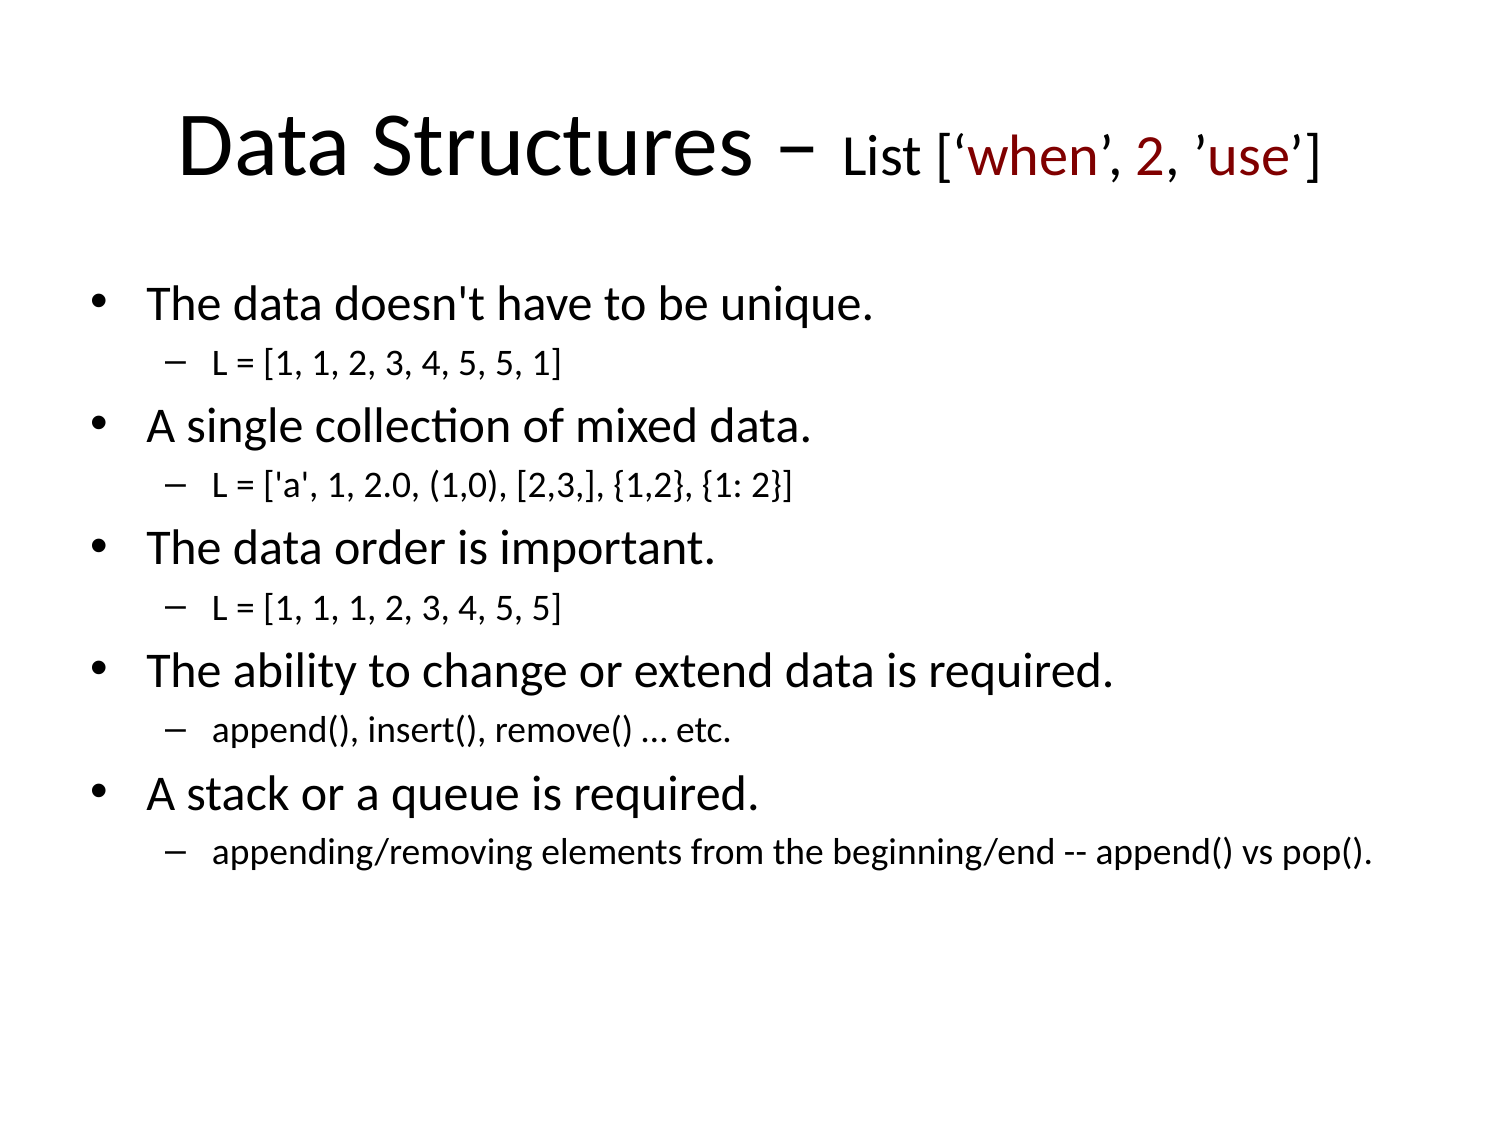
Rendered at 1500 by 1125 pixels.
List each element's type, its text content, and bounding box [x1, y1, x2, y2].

title Data Structures – List [‘when’, 2, ’use’] [75, 45, 1425, 233]
list The data doesn't have to be unique. L = [1, 1, 2, 3, 4, 5, 5, 1] A single collection of mixed data. L = ['a', 1, 2.0, (1,0), [2,3,], {1,2}, {1: 2}] The data order is important. L = [1, 1, 1, 2, 3, 4, 5, 5] The ability to change or extend data is required. append(), insert(), remove() … etc. A stack or a queue is required. appending/removing elements from the beginning/end -- append() vs pop(). [75, 262, 1425, 1005]
